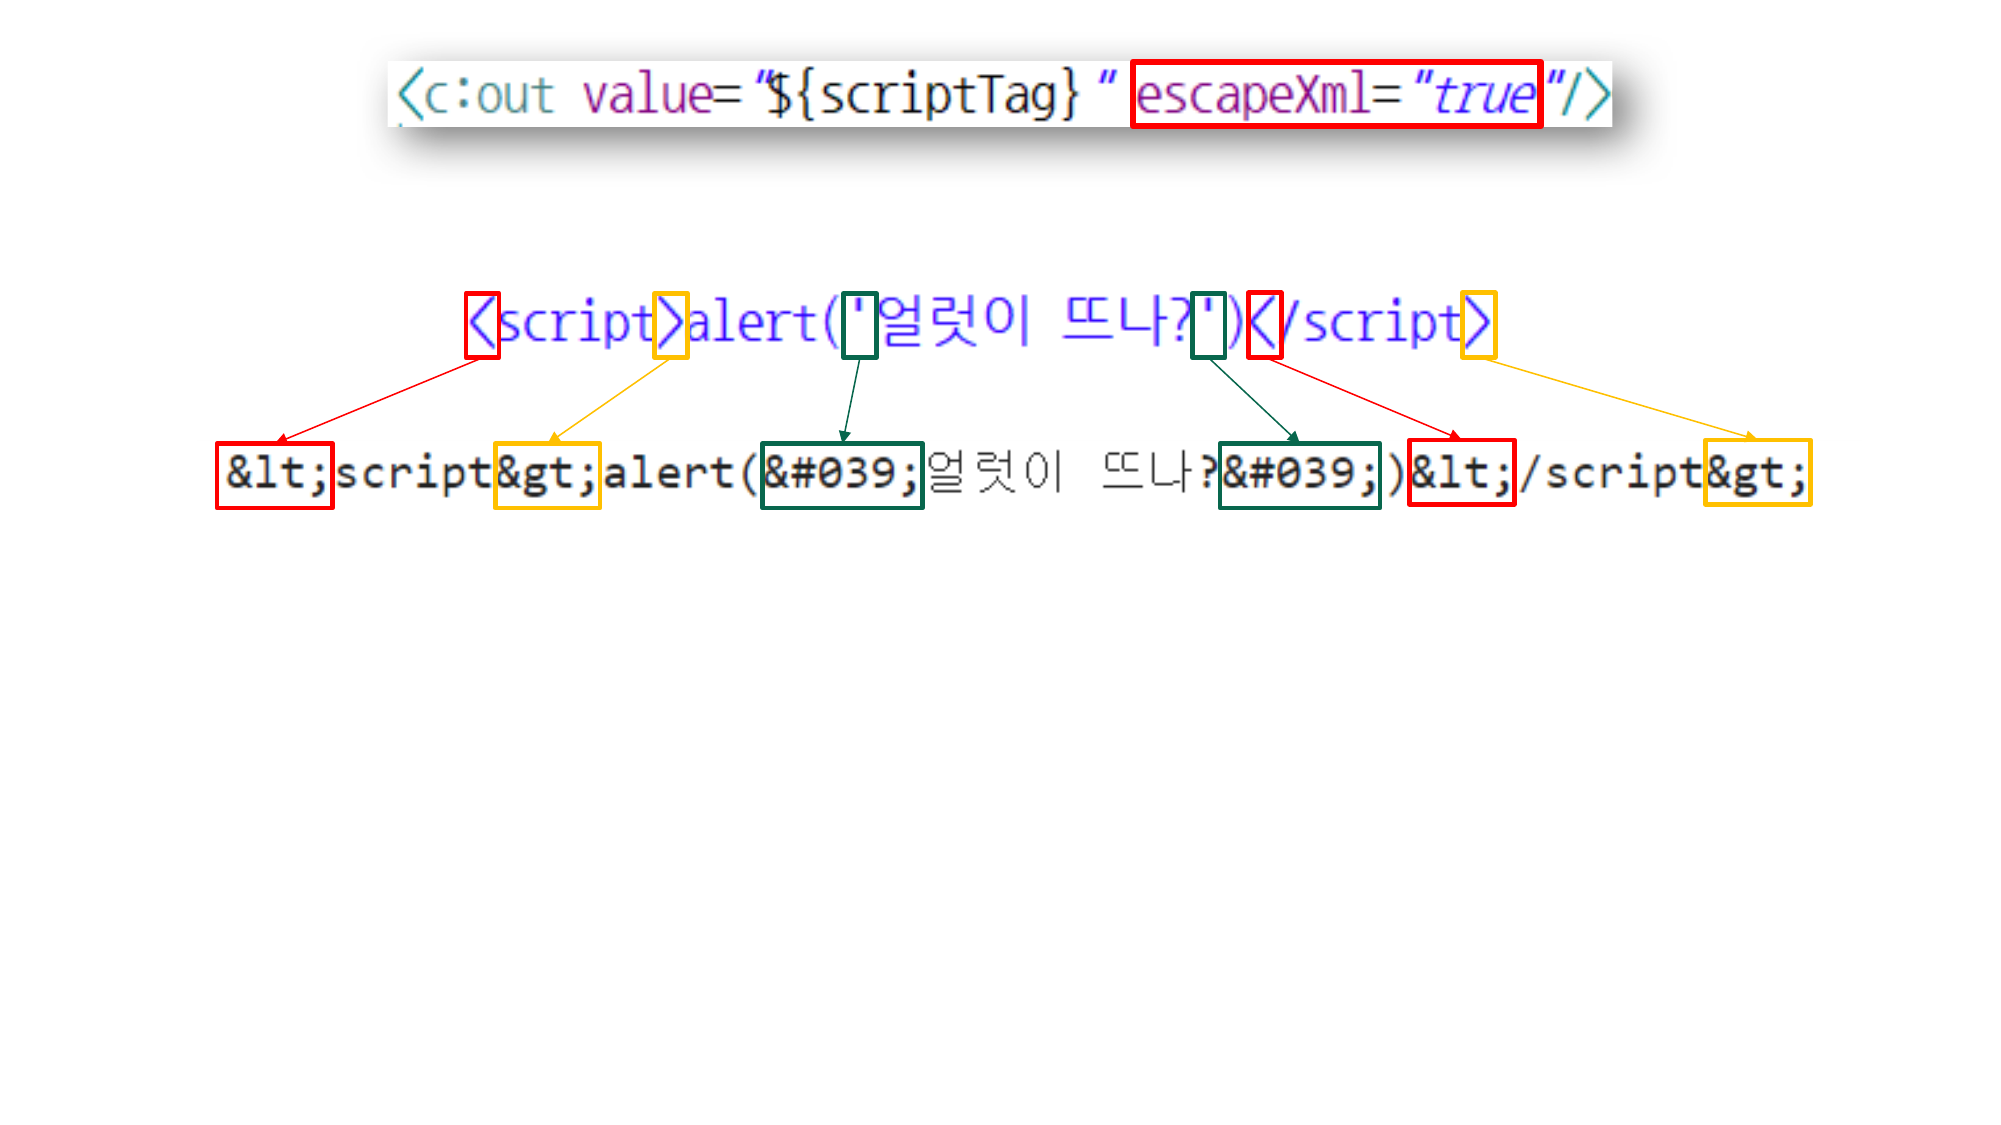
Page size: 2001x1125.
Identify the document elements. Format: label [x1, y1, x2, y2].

text_box [1478, 357, 1759, 441]
picture [197, 439, 1862, 527]
text_box [274, 357, 483, 444]
text_box [1208, 357, 1301, 444]
picture [465, 293, 1496, 359]
picture [387, 61, 1613, 127]
text_box [842, 357, 861, 444]
text_box [547, 357, 672, 444]
text_box [1264, 357, 1463, 441]
